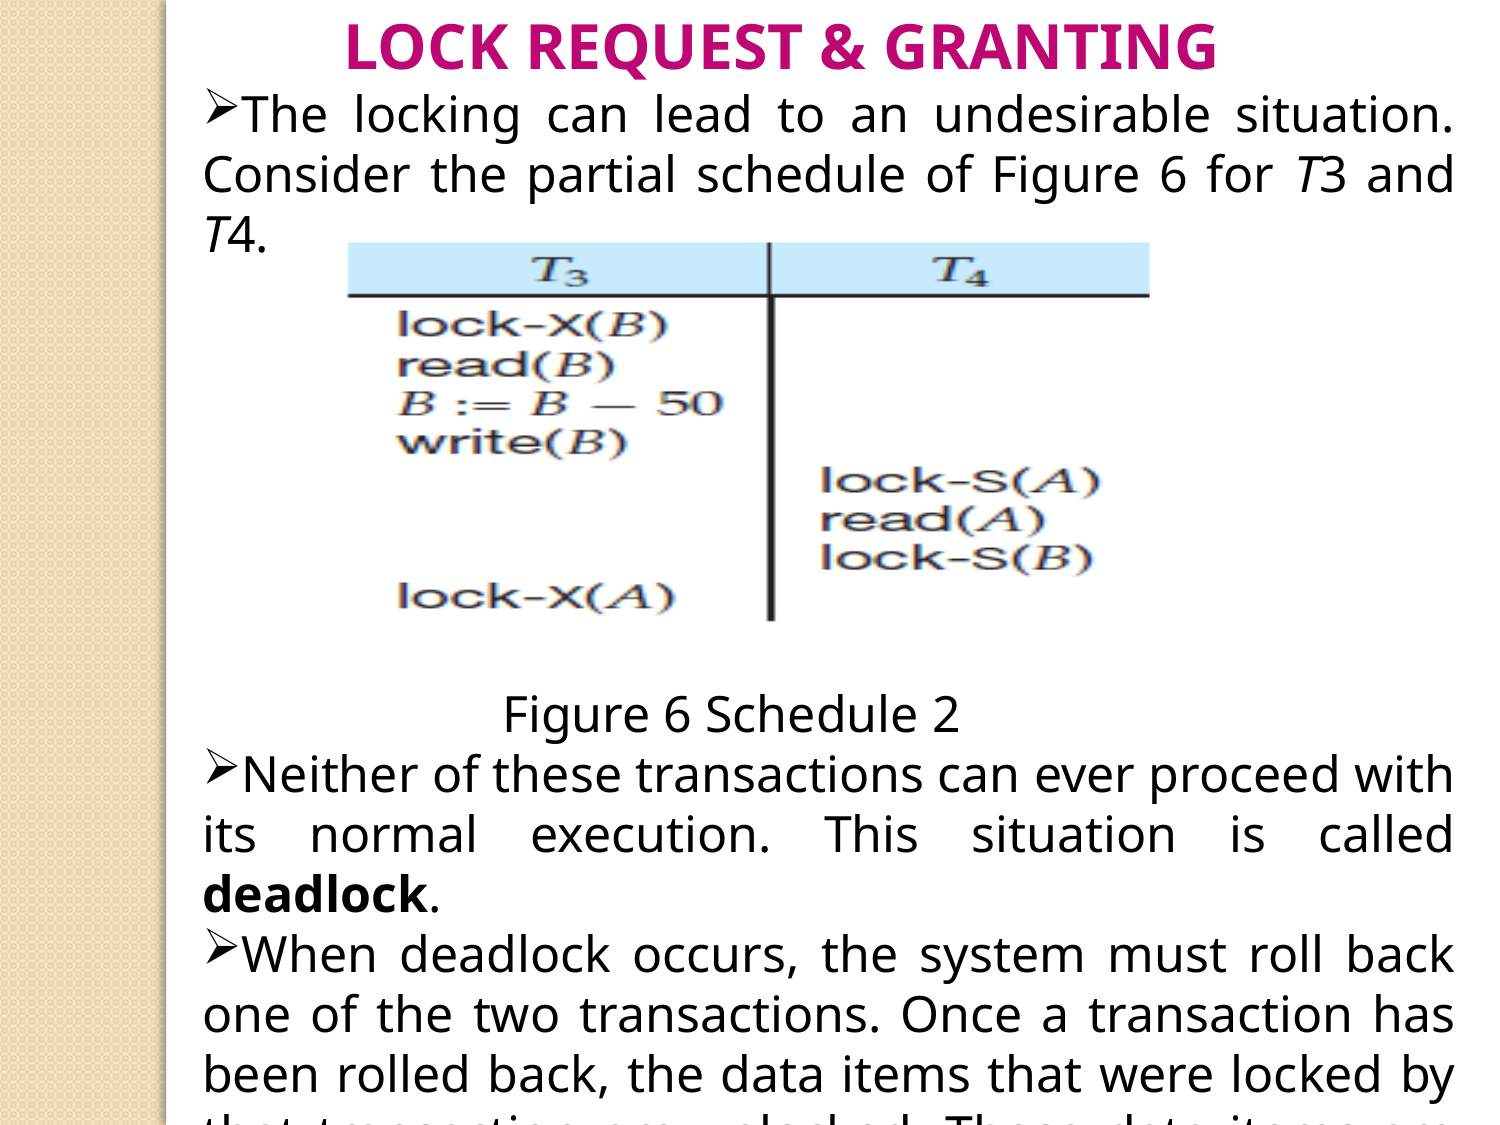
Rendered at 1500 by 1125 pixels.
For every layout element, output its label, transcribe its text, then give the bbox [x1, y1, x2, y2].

text_box The locking can lead to an undesirable situation. Consider the partial schedule of Figure 6 for T3 and T4. Figure 6 Schedule 2 Neither of these transactions can ever proceed with its normal execution. This situation is called deadlock. When deadlock occurs, the system must roll back one of the two transactions. Once a transaction has been rolled back, the data items that were locked by that transaction are unlocked. These data items are then available to the other transaction, which can continue with its execution. [187, 74, 1471, 1125]
picture [337, 237, 1151, 626]
text_box Lock Request & Granting [202, 0, 1363, 90]
